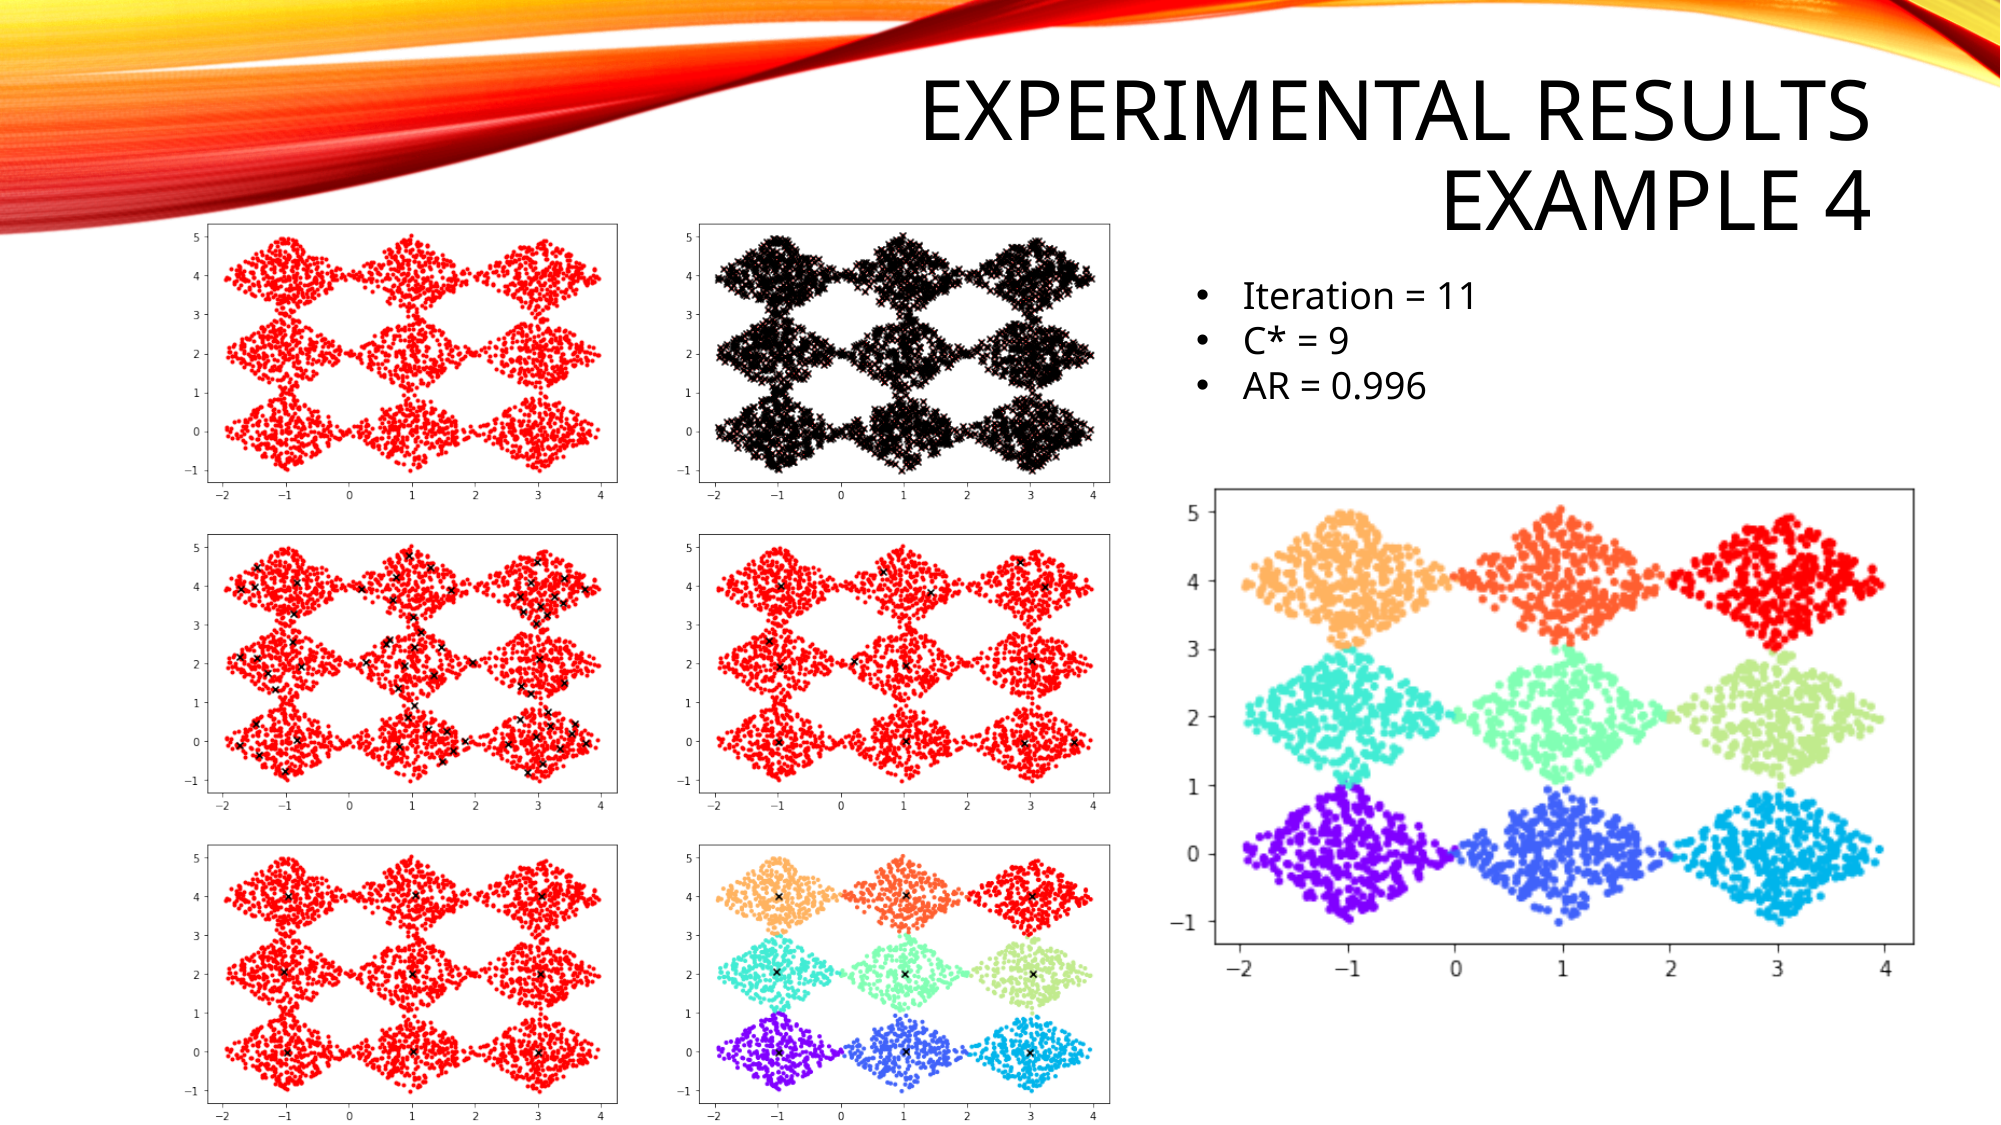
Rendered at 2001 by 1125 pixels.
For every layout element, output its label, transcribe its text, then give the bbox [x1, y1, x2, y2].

text_box Iteration = 11 C* = 9 AR = 0.996 [1181, 264, 1803, 415]
title Experimental results Example 4 [474, 52, 1888, 265]
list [176, 217, 1117, 1125]
picture [0, 0, 2000, 237]
picture [1154, 476, 1926, 994]
